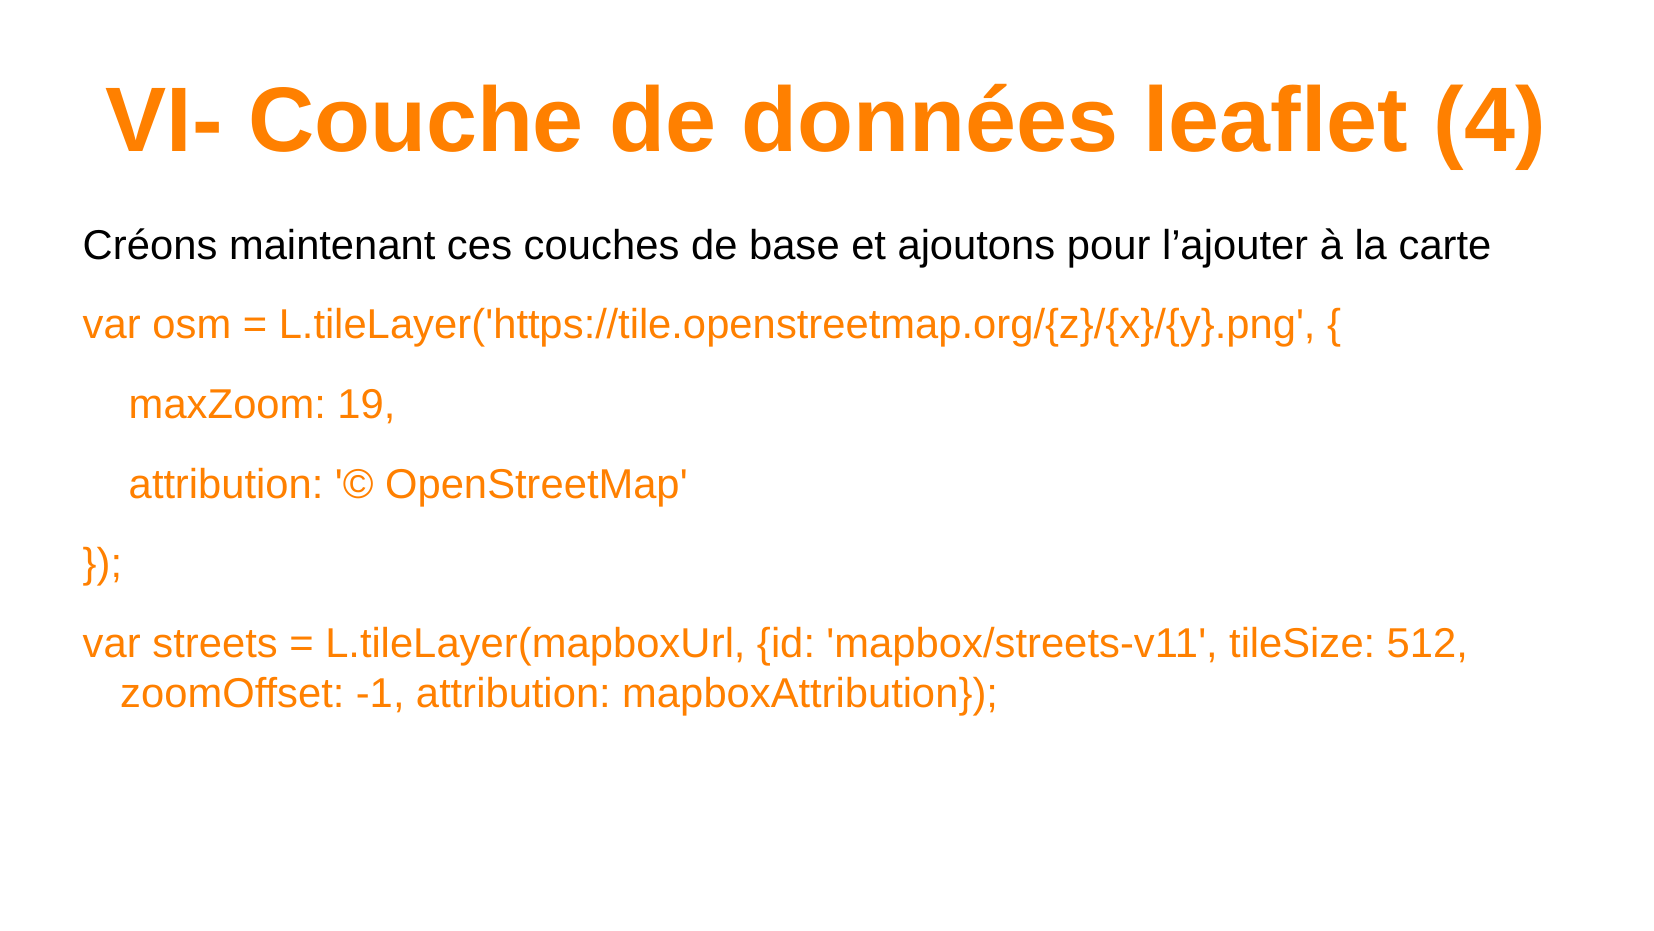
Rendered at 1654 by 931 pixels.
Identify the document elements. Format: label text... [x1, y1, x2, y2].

list Créons maintenant ces couches de base et ajoutons pour l’ajouter à la carte var osm = L.tileLayer('https://tile.openstreetmap.org/{z}/{x}/{y}.png', { maxZoom: 19, attribution: '© OpenStreetMap' }); var streets = L.tileLayer(mapboxUrl, {id: 'mapbox/streets-v11', tileSize: 512, zoomOffset: -1, attribution: mapboxAttribution}); [82, 217, 1571, 757]
title VI- Couche de données leaflet (4) [82, 37, 1571, 193]
